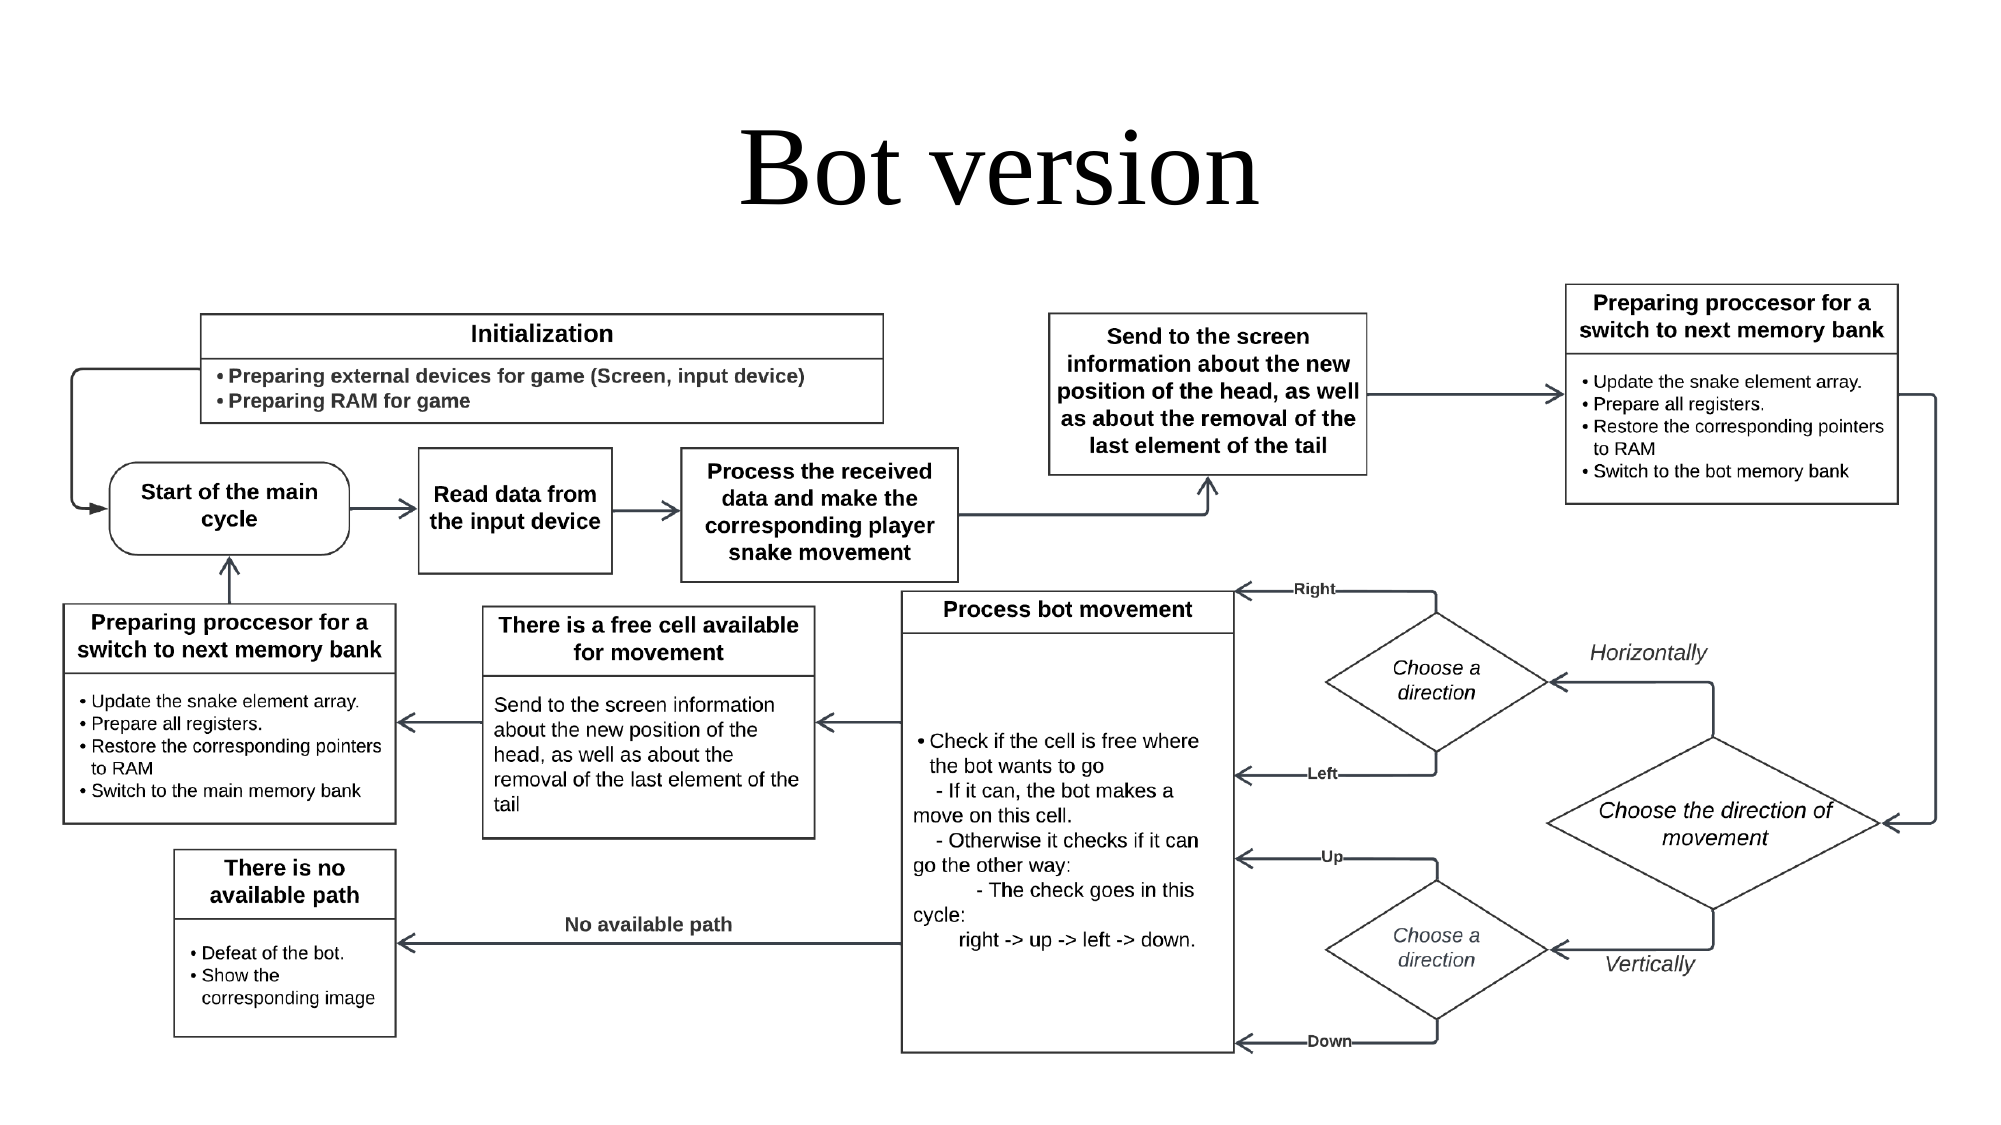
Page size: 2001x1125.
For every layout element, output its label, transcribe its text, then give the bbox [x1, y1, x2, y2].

title Bot version [137, 59, 1863, 277]
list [16, 277, 1984, 1090]
